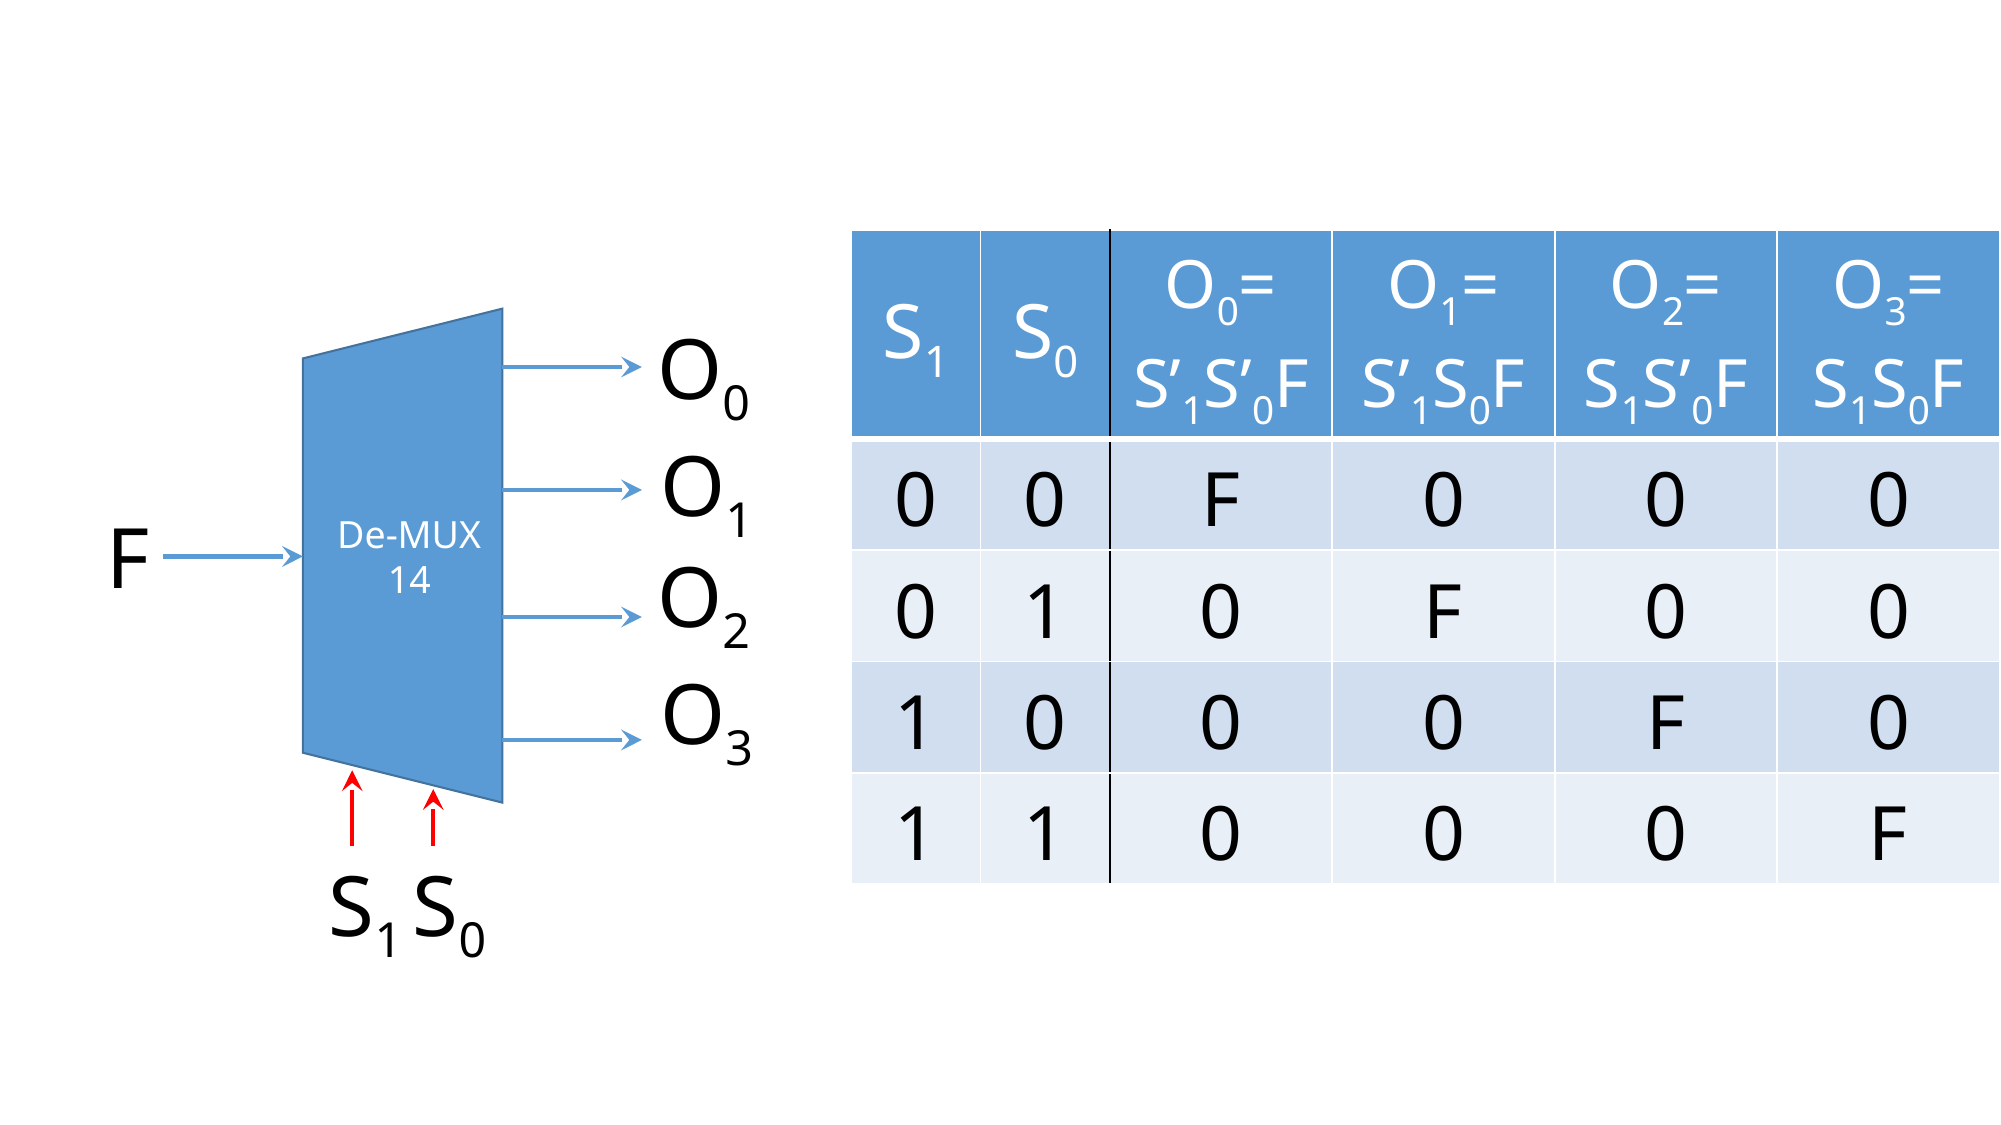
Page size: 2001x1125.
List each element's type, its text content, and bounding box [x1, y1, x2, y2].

table_cell 0 [1556, 551, 1776, 661]
table_cell 0 [981, 662, 1109, 772]
table_cell 0 [852, 551, 980, 661]
table_cell F [1778, 774, 1999, 883]
table_cell 0 [1778, 551, 1999, 661]
table_header S1 [852, 231, 980, 436]
table_cell 1 [981, 774, 1109, 883]
table_cell 0 [1333, 662, 1554, 772]
table_cell 0 [1778, 662, 1999, 772]
text_box O2 [642, 536, 766, 666]
table_cell 0 [1333, 774, 1554, 883]
table_header O1= S’1S0F [1333, 231, 1554, 436]
text_box F [91, 497, 164, 613]
table_cell F [1556, 662, 1776, 772]
text_box S1 [314, 845, 418, 975]
table_cell 0 [1778, 442, 1999, 549]
text_box O3 [645, 654, 768, 783]
table_cell 0 [1333, 442, 1554, 549]
table_cell 1 [981, 551, 1109, 661]
table_header S0 [981, 231, 1109, 436]
table_header O0= S’1S’0F [1111, 231, 1331, 436]
table_cell F [1111, 442, 1331, 549]
table_cell 0 [1111, 662, 1331, 772]
text_box O0 [642, 308, 766, 438]
table_cell 0 [981, 442, 1109, 549]
table_cell 0 [1111, 774, 1331, 883]
text_box S0 [398, 845, 502, 974]
table_header O2= S1S’0F [1556, 231, 1776, 436]
text_box O1 [645, 426, 768, 555]
table_cell 0 [1556, 442, 1776, 549]
table_cell 1 [852, 662, 980, 772]
table_cell 1 [852, 774, 980, 883]
table_header O3= S1S0F [1778, 231, 1999, 436]
table_cell 0 [1556, 774, 1776, 883]
table_cell 0 [1111, 551, 1331, 661]
table_cell F [1333, 551, 1554, 661]
table_cell 0 [852, 442, 980, 549]
